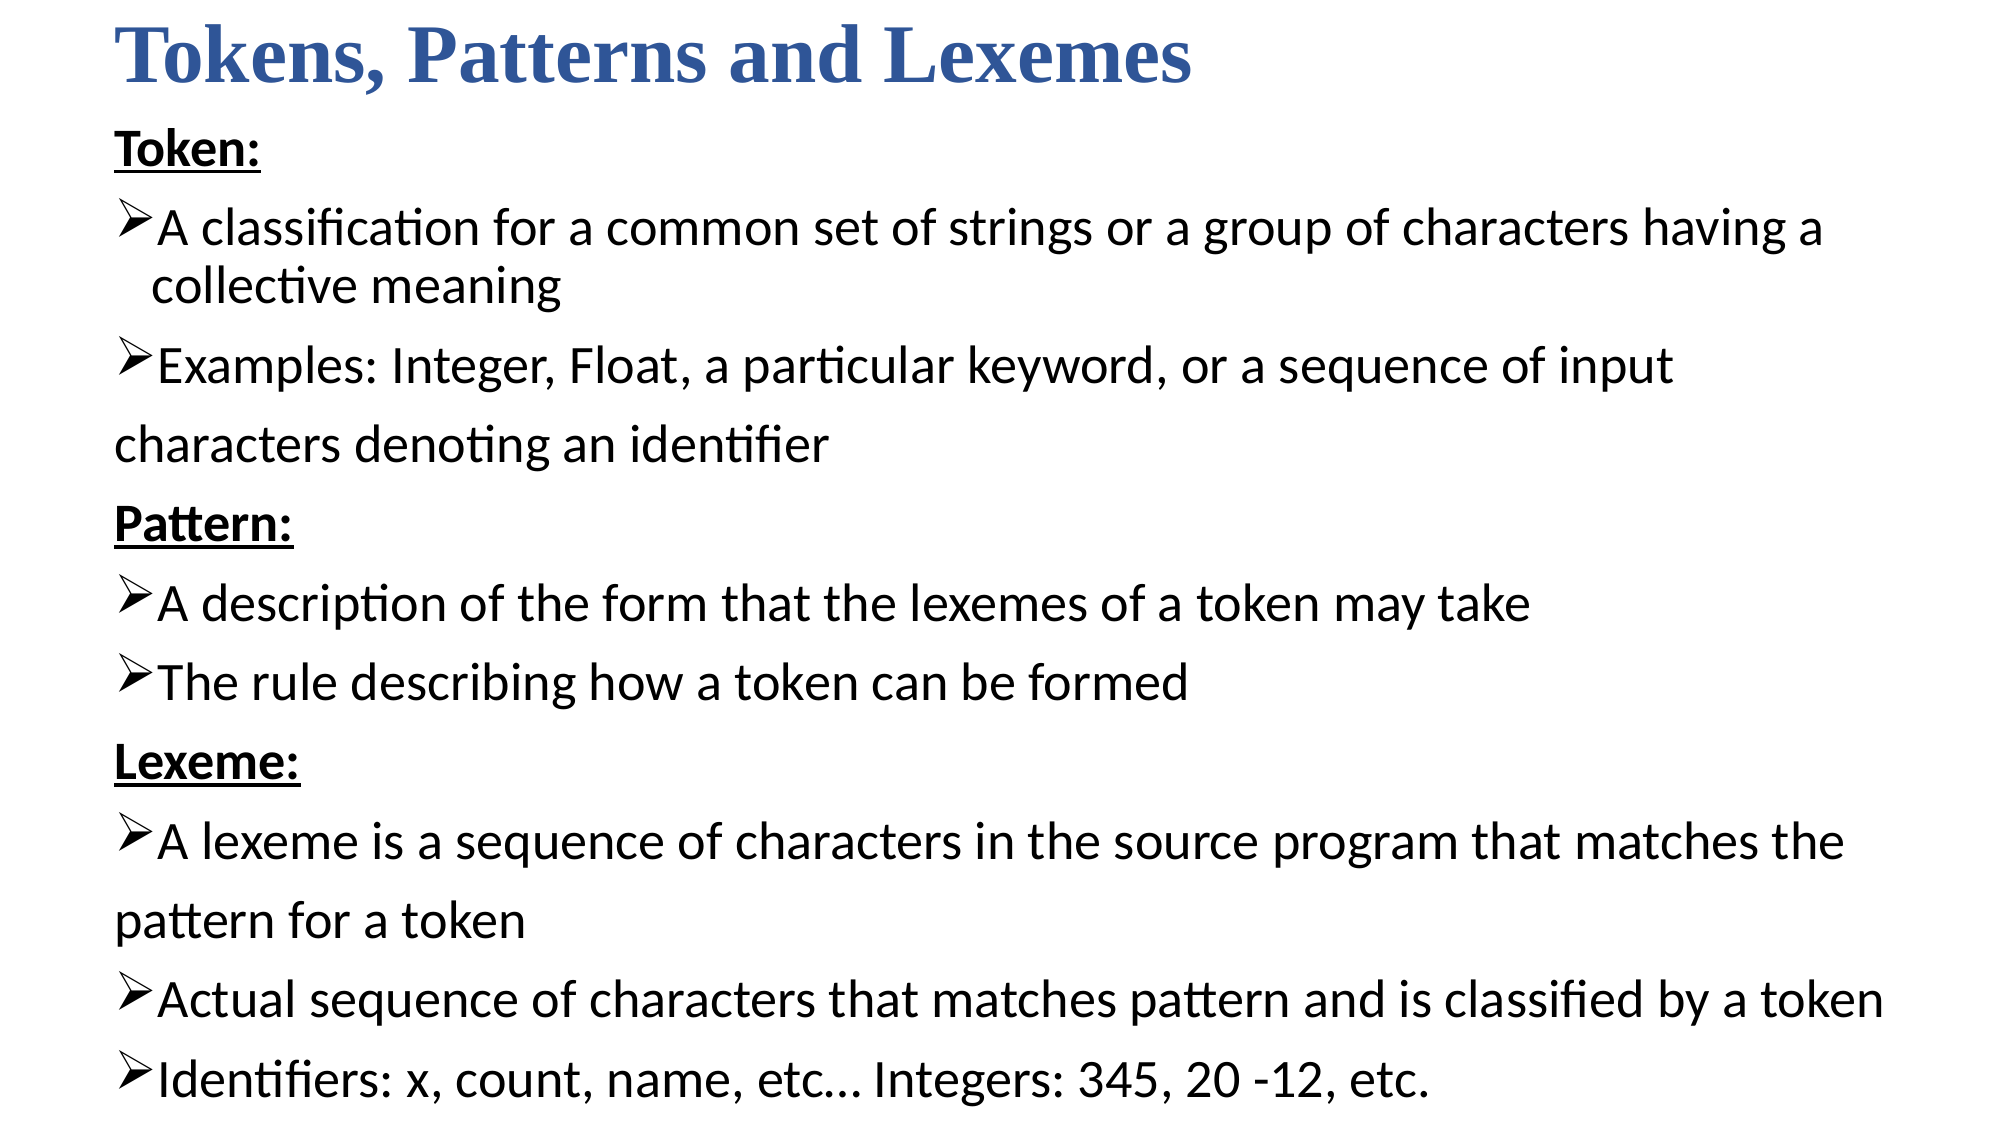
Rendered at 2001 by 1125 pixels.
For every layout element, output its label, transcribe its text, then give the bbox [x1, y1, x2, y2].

title Tokens, Patterns and Lexemes [99, 0, 1825, 111]
list Token: A classification for a common set of strings or a group of characters having a collective meaning Examples: Integer, Float, a particular keyword, or a sequence of input characters denoting an identifier Pattern: A description of the form that the lexemes of a token may take The rule describing how a token can be formed Lexeme: A lexeme is a sequence of characters in the source program that matches the pattern for a token Actual sequence of characters that matches pattern and is classified by a token Identifiers: x, count, name, etc… Integers: 345, 20 -12, etc. [99, 111, 1959, 1022]
